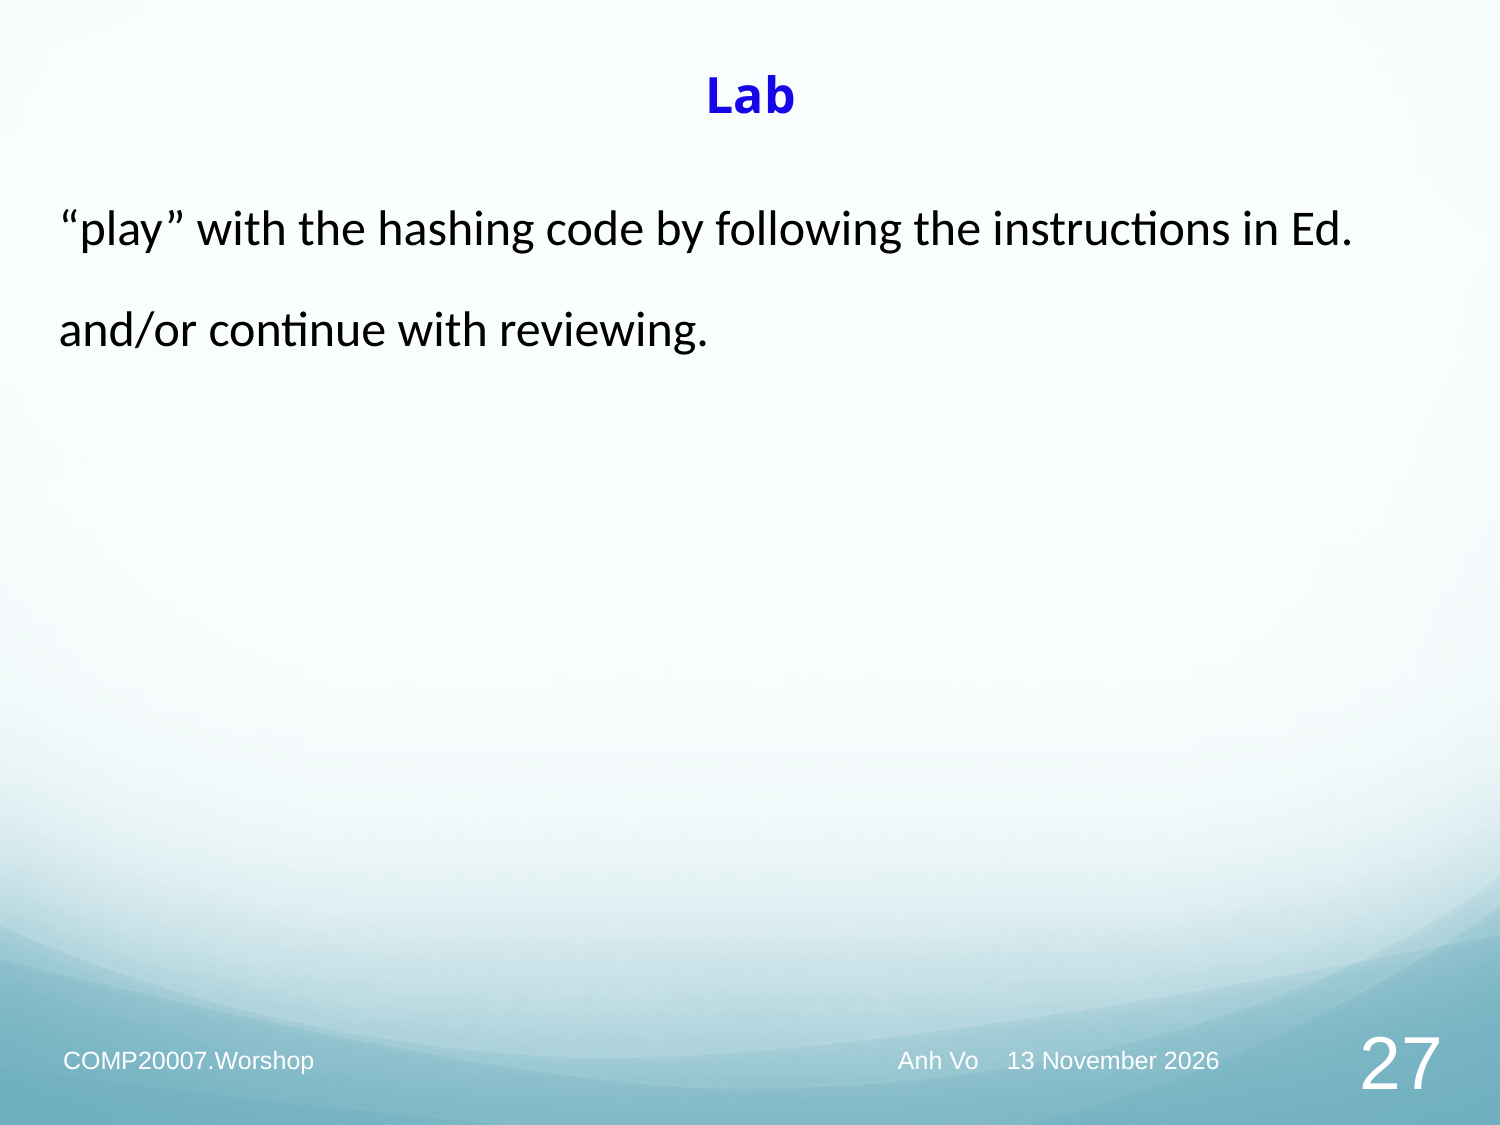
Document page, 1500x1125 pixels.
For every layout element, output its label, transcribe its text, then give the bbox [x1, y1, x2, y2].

title Lab [43, 17, 1459, 169]
list “play” with the hashing code by following the instructions in Ed. and/or continue with reviewing. [43, 187, 1459, 975]
footer COMP20007.Worshop [48, 1029, 843, 1090]
slide_number 27 [1295, 1029, 1459, 1090]
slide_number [877, 1029, 1236, 1090]
